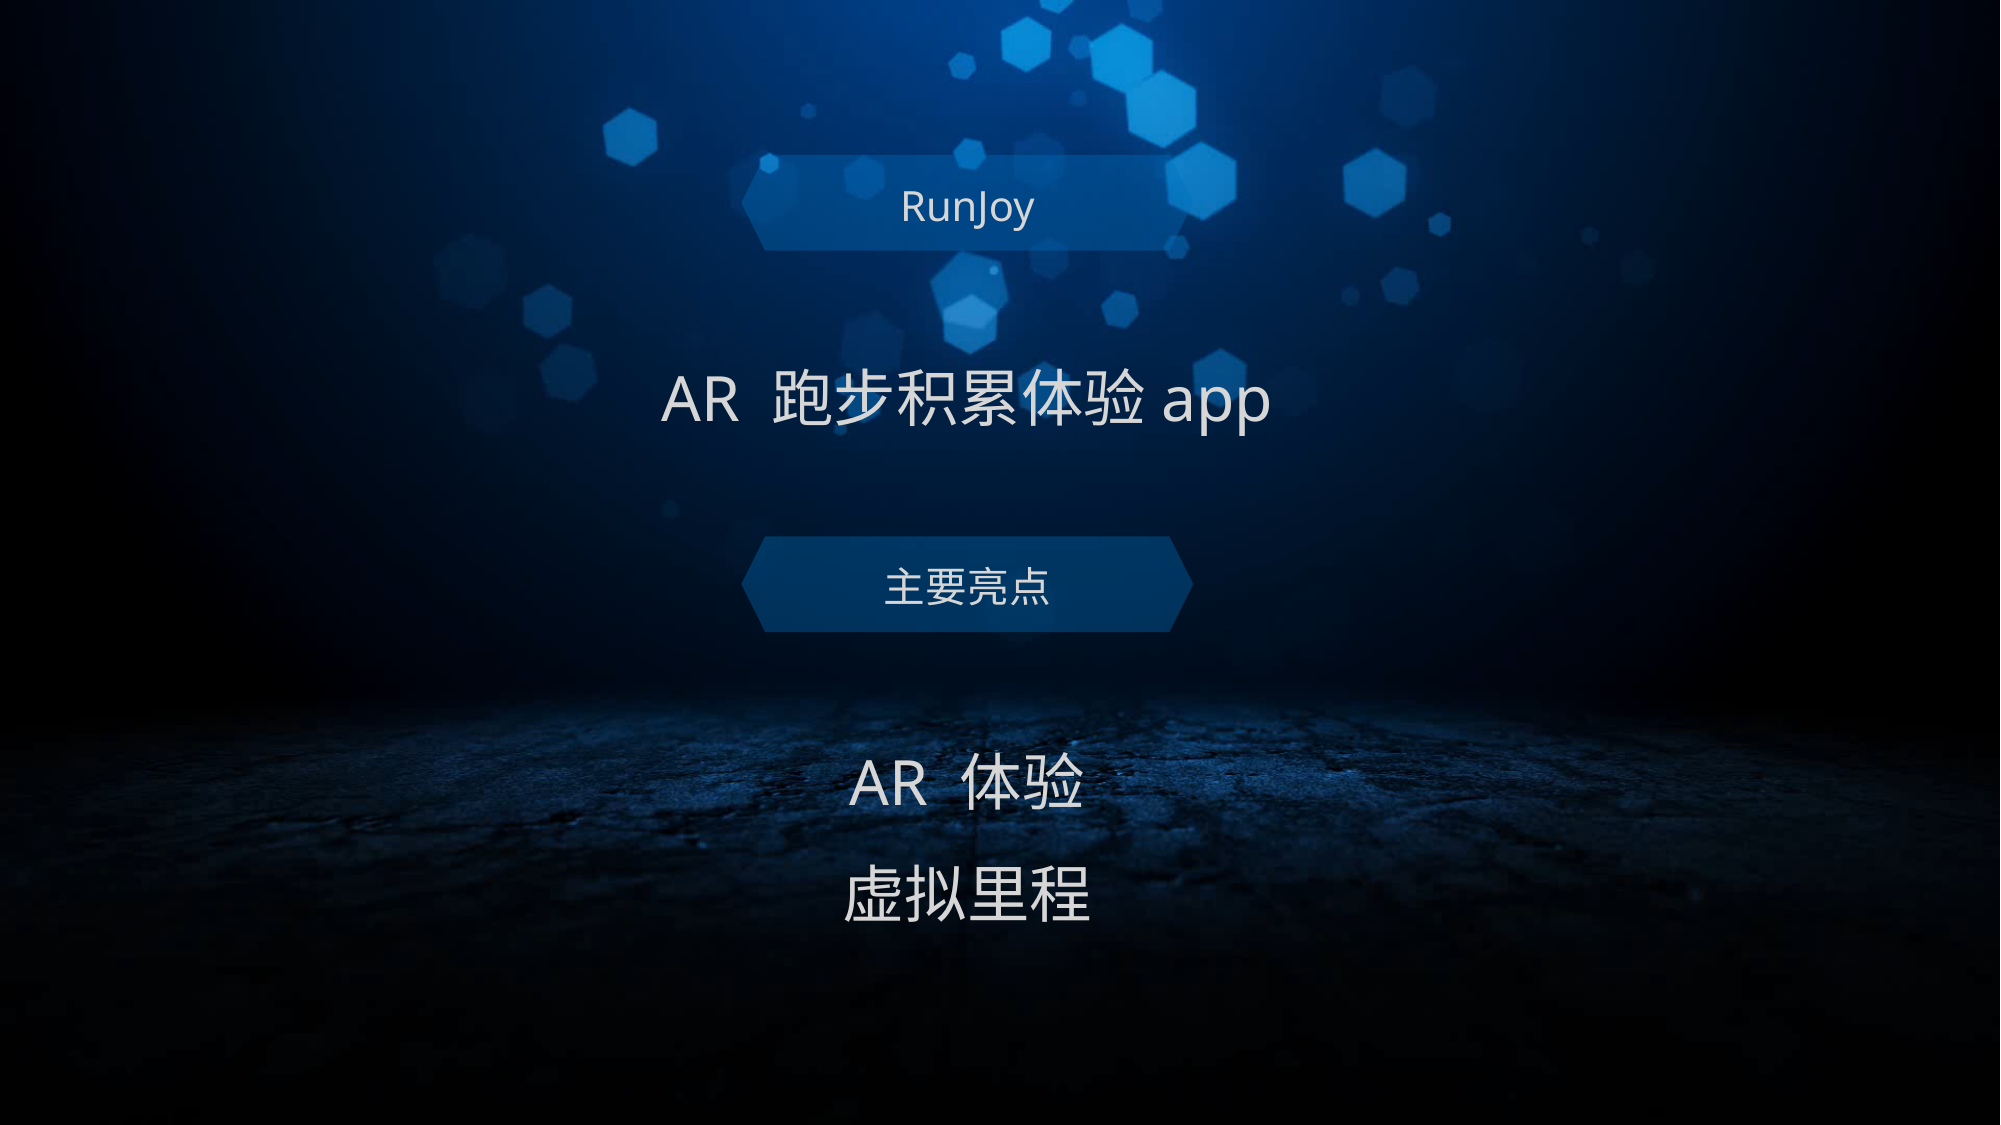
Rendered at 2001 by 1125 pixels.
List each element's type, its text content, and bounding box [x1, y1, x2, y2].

text_box AR 跑步积累体验app [332, 314, 1603, 442]
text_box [741, 154, 1194, 251]
text_box AR 体验 虚拟里程 [384, 697, 1550, 938]
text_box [741, 536, 1194, 632]
picture [0, 0, 2000, 1125]
